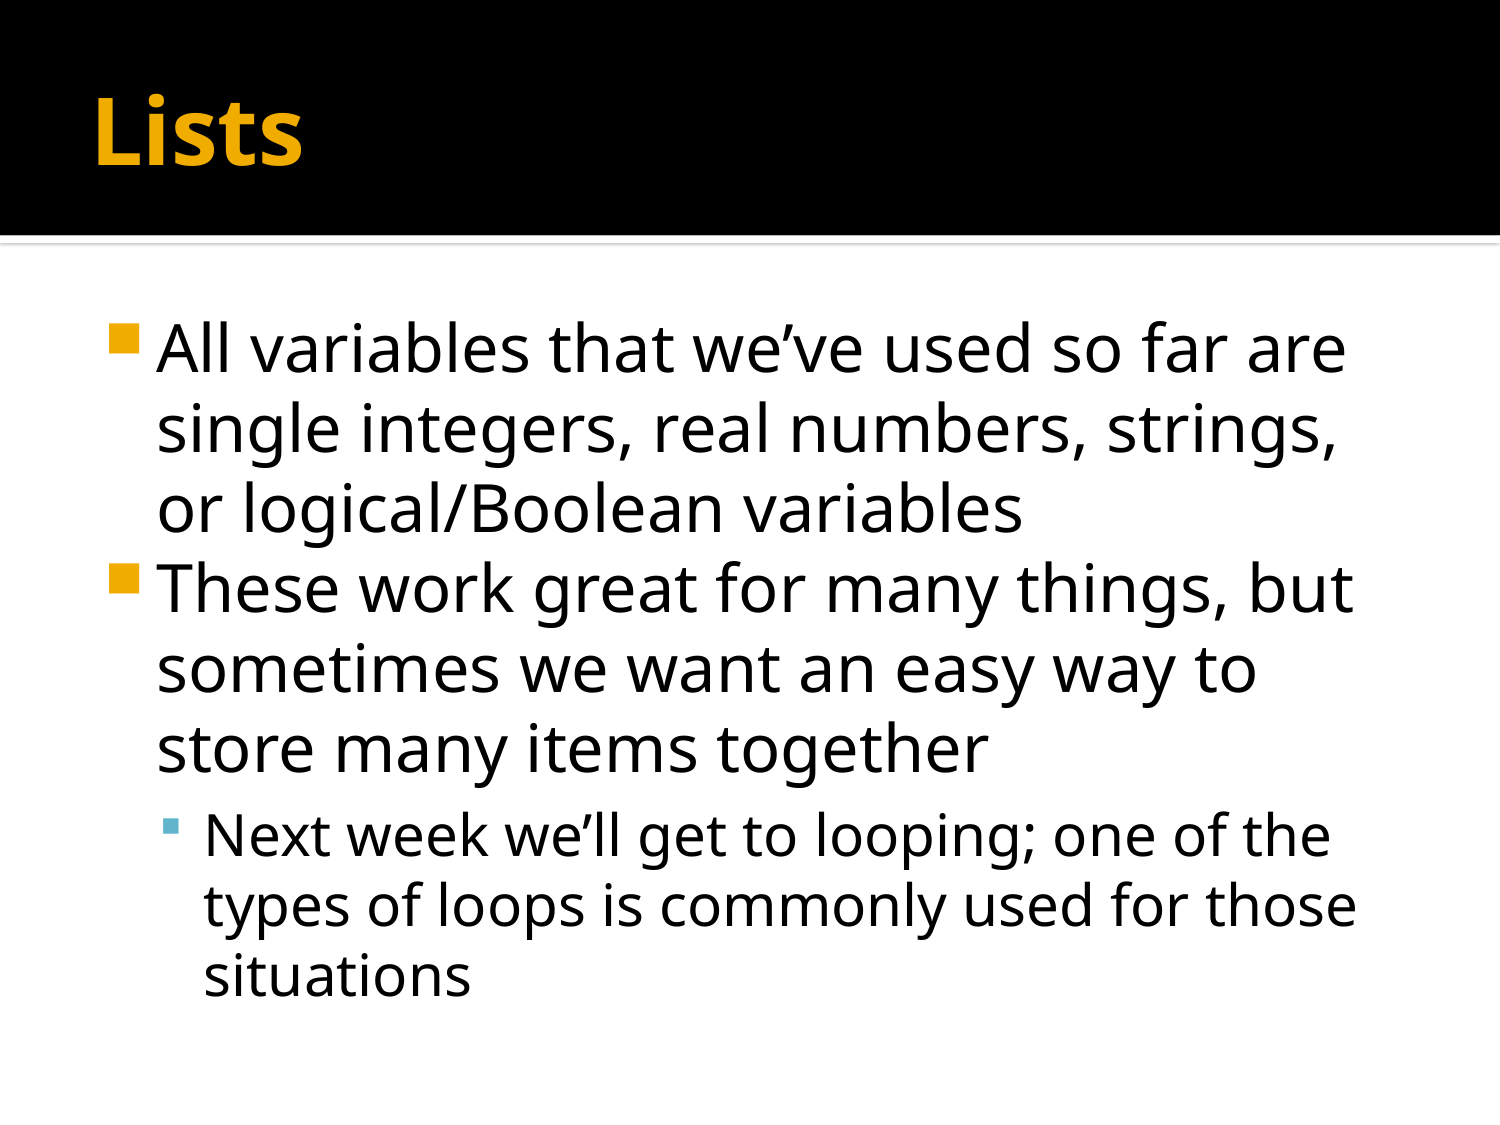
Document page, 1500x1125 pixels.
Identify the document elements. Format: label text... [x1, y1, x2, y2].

list All variables that we’ve used so far are single integers, real numbers, strings, or logical/Boolean variables These work great for many things, but sometimes we want an easy way to store many items together Next week we’ll get to looping; one of the types of loops is commonly used for those situations [75, 291, 1425, 1050]
title Lists [75, 25, 1425, 231]
